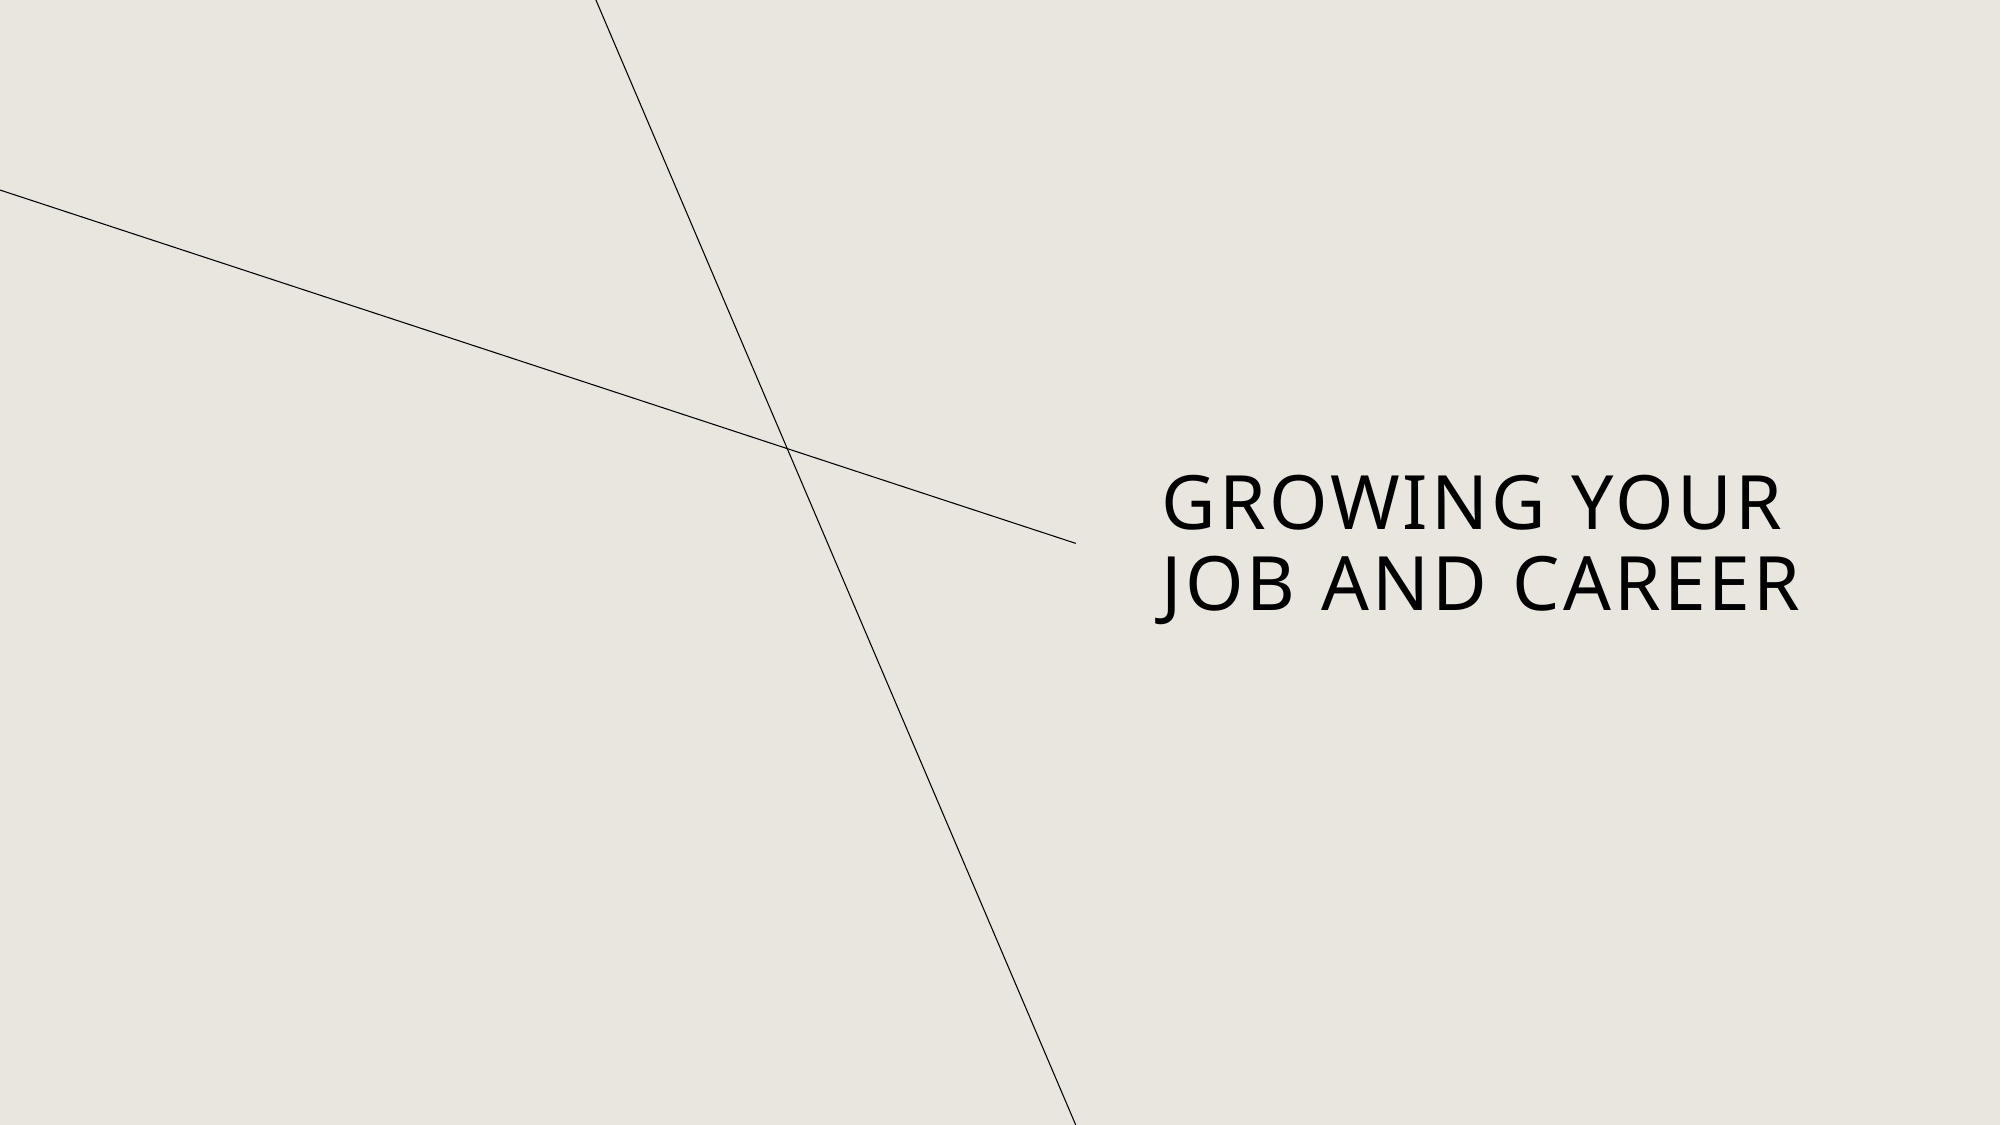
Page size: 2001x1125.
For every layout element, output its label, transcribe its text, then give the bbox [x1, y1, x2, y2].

title Growing your job and career [1146, 79, 1833, 634]
